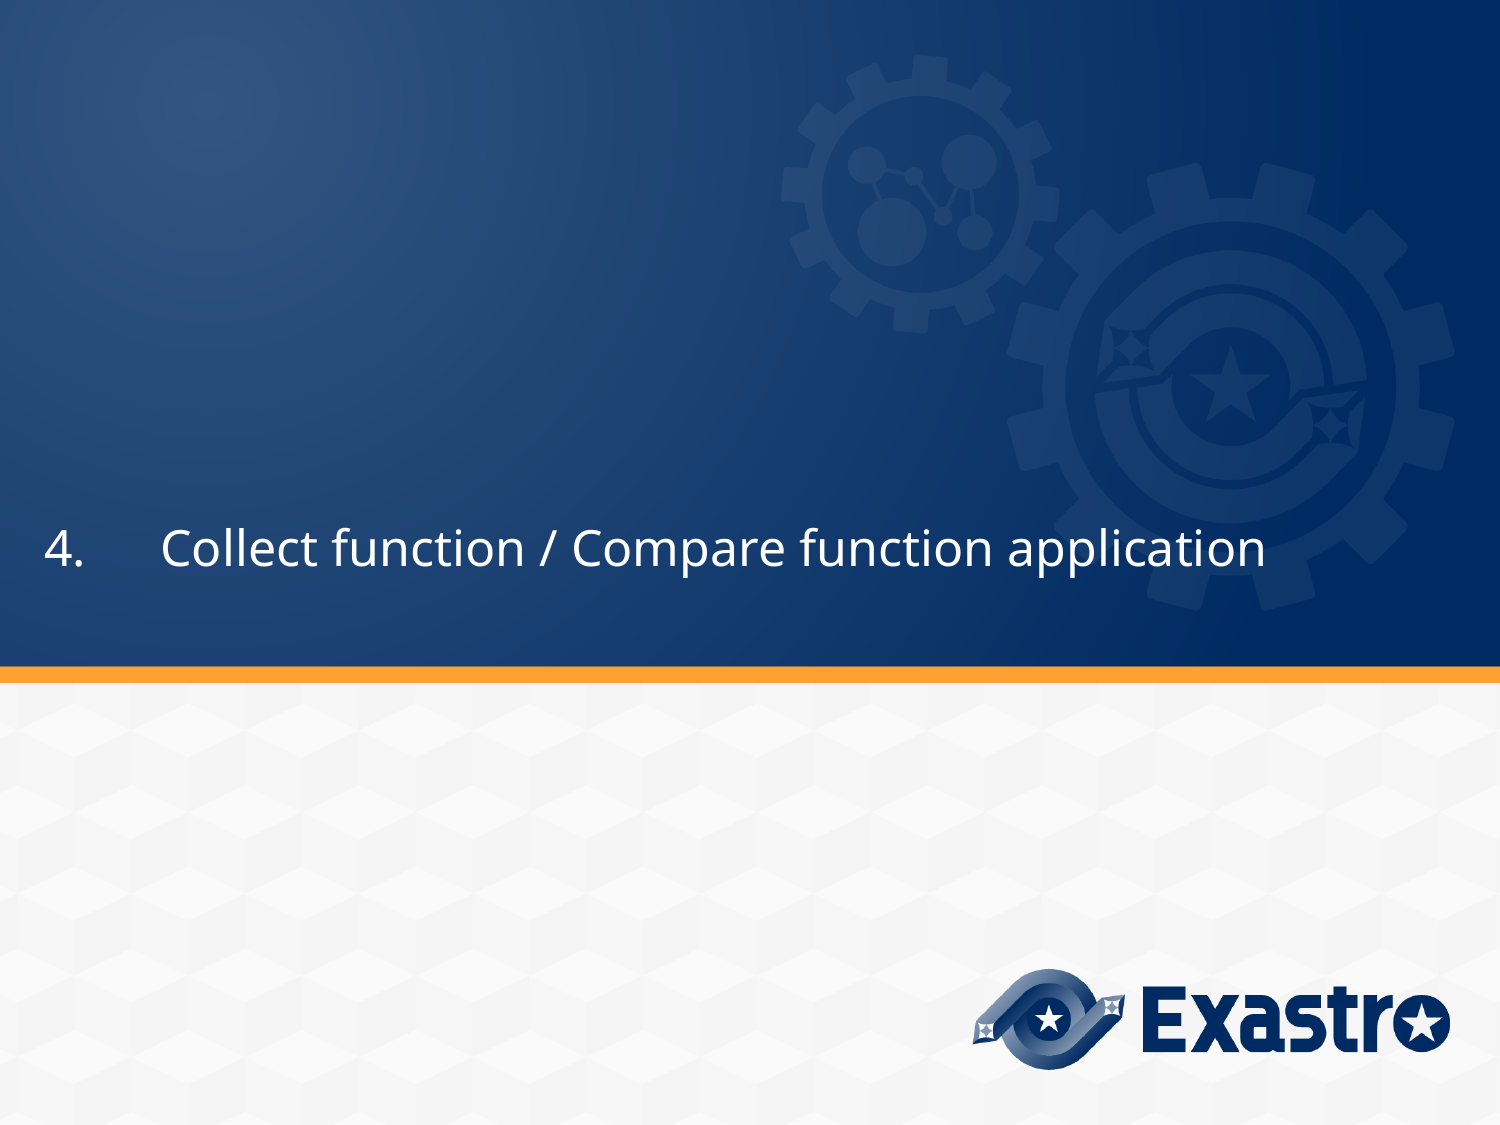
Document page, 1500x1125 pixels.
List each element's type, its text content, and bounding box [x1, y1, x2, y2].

picture [0, 0, 1500, 1125]
title 4. Collect function / Compare function application [29, 509, 1471, 577]
